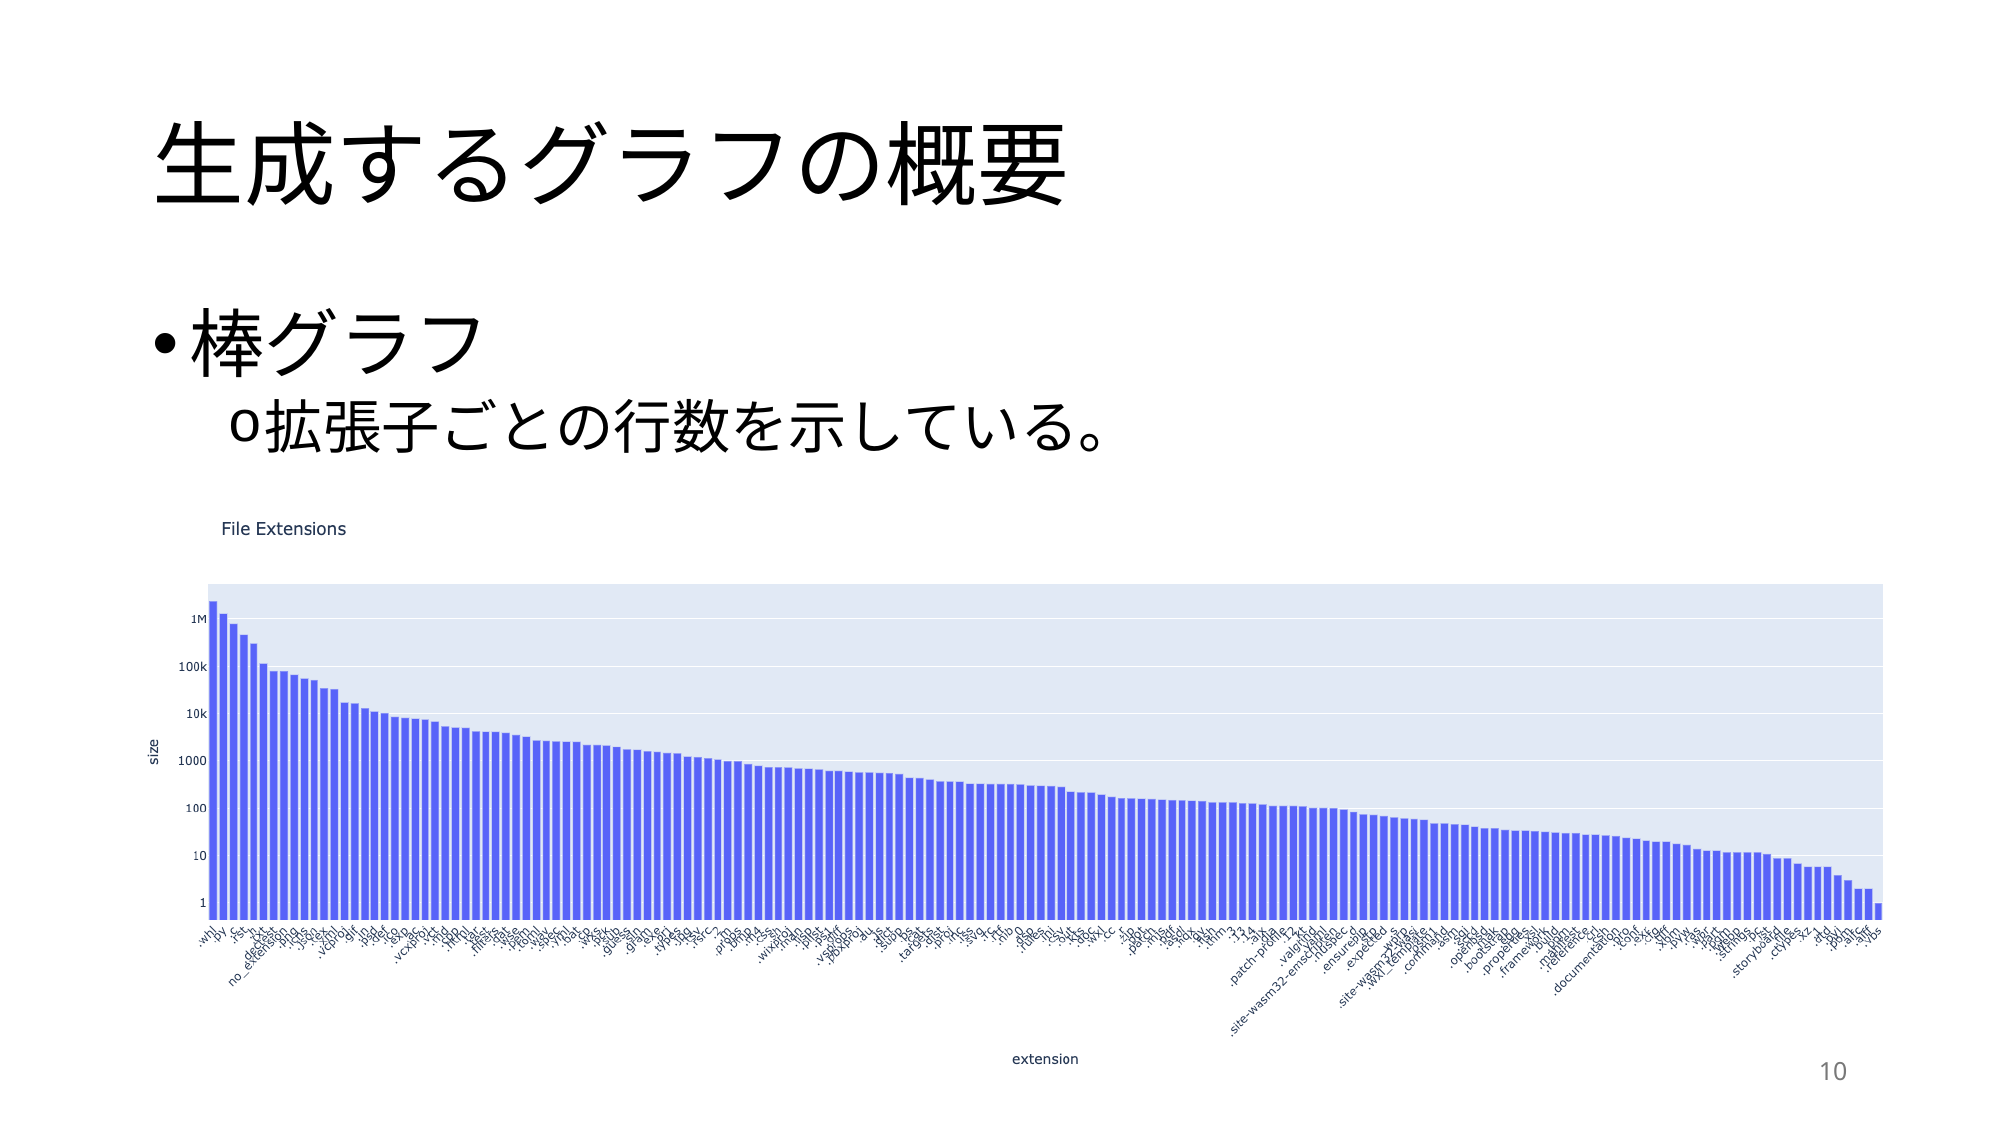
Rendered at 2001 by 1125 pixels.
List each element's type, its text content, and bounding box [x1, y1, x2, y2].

title 生成するグラフの概要 [137, 59, 1863, 278]
list 棒グラフ 拡張子ごとの行数を示している。 [137, 299, 1863, 486]
slide_number 10 [1412, 1073, 1863, 1103]
picture [137, 486, 1936, 1073]
